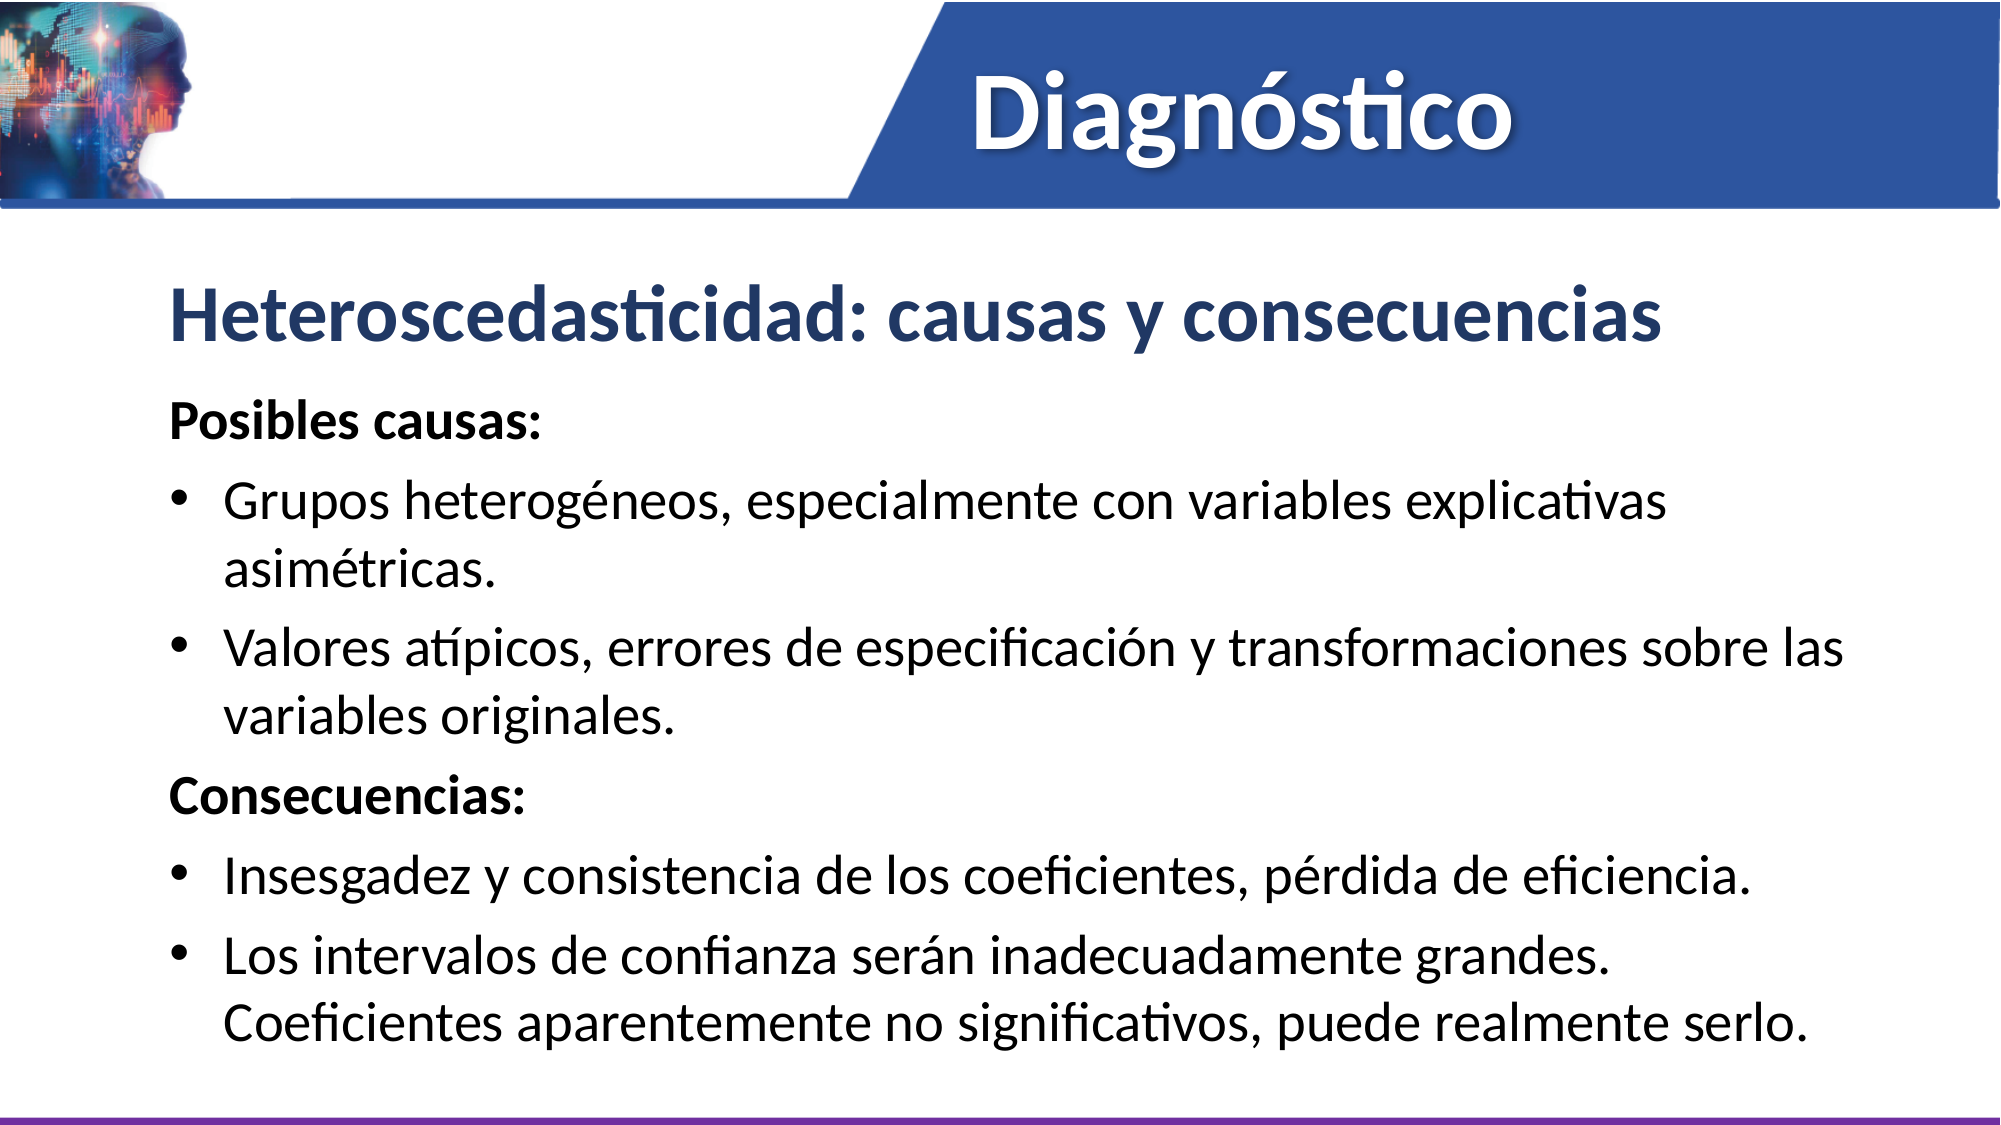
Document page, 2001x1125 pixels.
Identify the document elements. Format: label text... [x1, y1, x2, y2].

picture [0, 2, 2000, 209]
text_box Diagnóstico [955, 29, 1961, 180]
text_box Heteroscedasticidad: causas y consecuencias Posibles causas: Grupos heterogéneos, especialmente con variables explicativas asimétricas. Valores atípicos, errores de especificación y transformaciones sobre las variables originales. Consecuencias: Insesgadez y consistencia de los coeficientes, pérdida de eficiencia. Los intervalos de confianza serán inadecuadamente grandes. Coeficientes aparentemente no significativos, puede realmente serlo. [154, 264, 1910, 1065]
